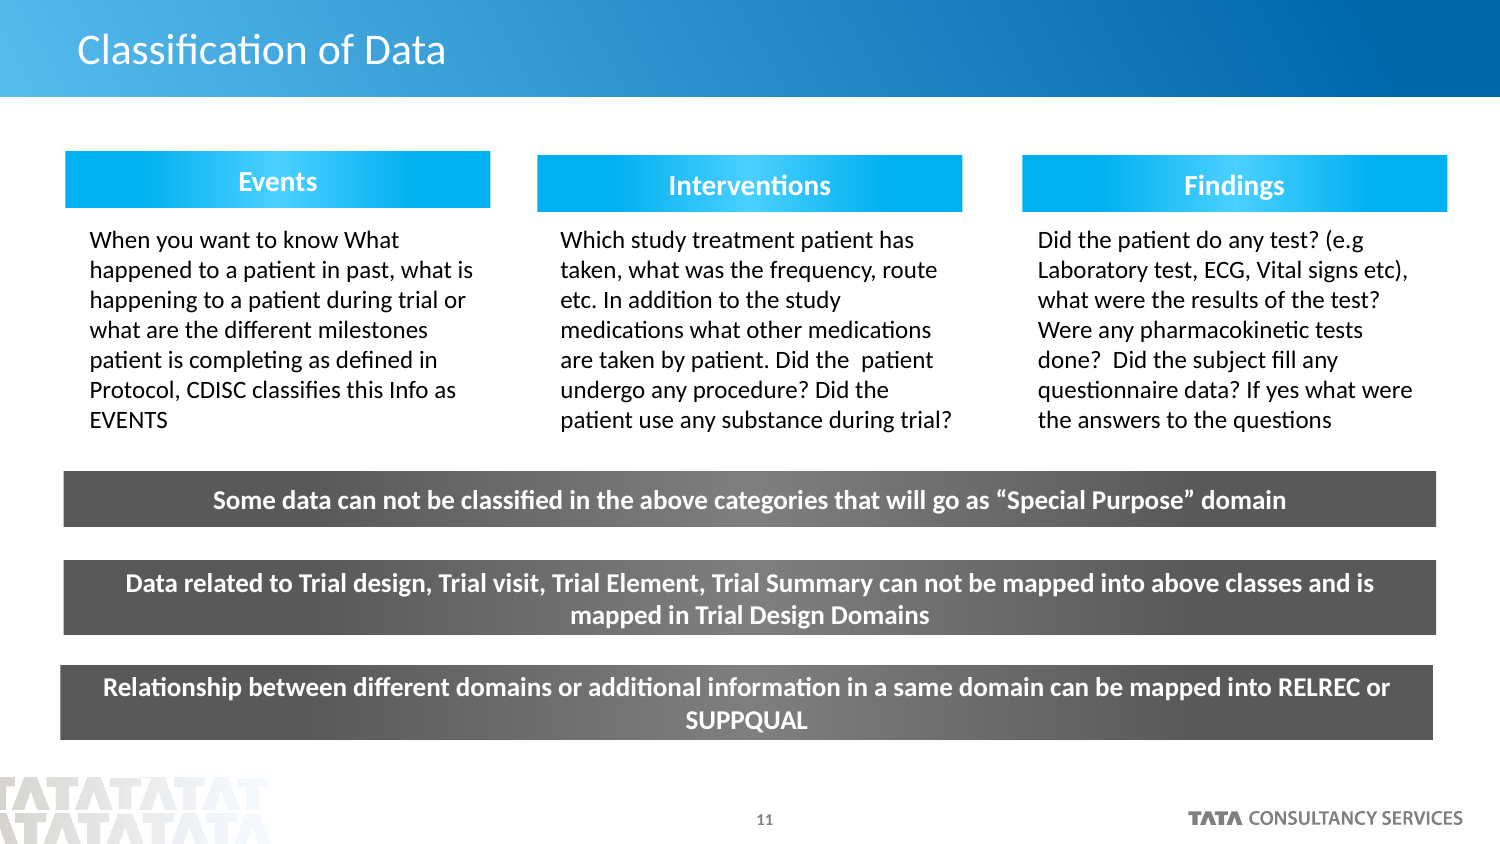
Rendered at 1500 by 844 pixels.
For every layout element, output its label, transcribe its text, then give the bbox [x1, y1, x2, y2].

text_box Some data can not be classified in the above categories that will go as “Special Purpose” domain [62, 469, 1438, 529]
text_box When you want to know What happened to a patient in past, what is happening to a patient during trial or what are the different milestones patient is completing as defined in Protocol, CDISC classifies this Info as EVENTS [74, 216, 500, 441]
title Classification of Data [66, 7, 1463, 87]
text_box Findings [1020, 154, 1449, 213]
text_box Relationship between different domains or additional information in a same domain can be mapped into RELREC or SUPPQUAL [58, 663, 1435, 742]
text_box Data related to Trial design, Trial visit, Trial Element, Trial Summary can not be mapped into above classes and is mapped in Trial Design Domains [62, 558, 1438, 637]
text_box Did the patient do any test? (e.g Laboratory test, ECG, Vital signs etc), what were the results of the test? Were any pharmacokinetic tests done? Did the subject fill any questionnaire data? If yes what were the answers to the questions [1023, 216, 1448, 441]
text_box Which study treatment patient has taken, what was the frequency, route etc. In addition to the study medications what other medications are taken by patient. Did the patient undergo any procedure? Did the patient use any substance during trial? [545, 216, 970, 441]
text_box Interventions [535, 154, 964, 213]
text_box Events [63, 150, 492, 209]
